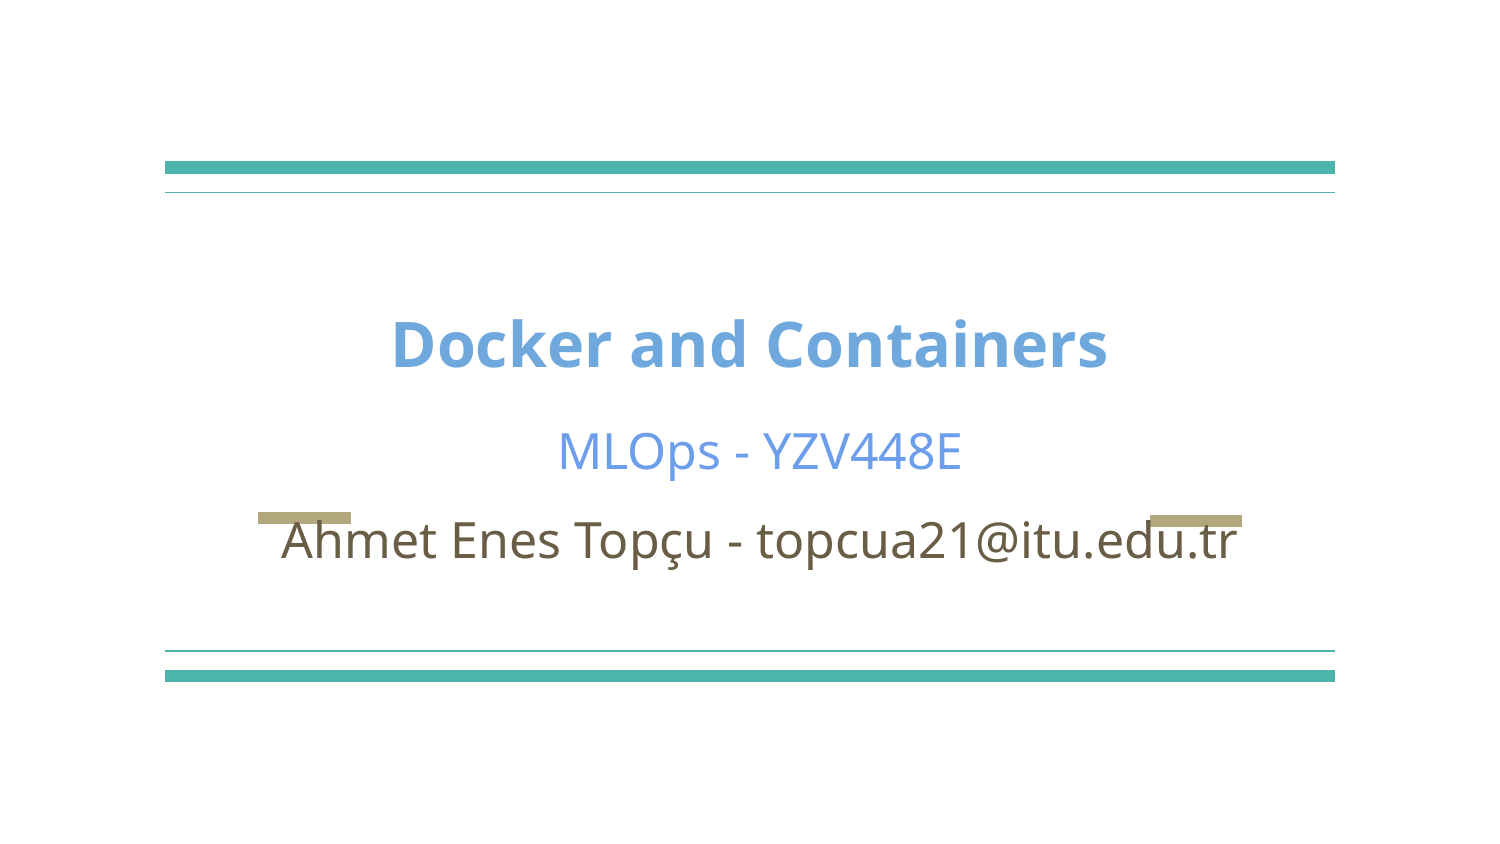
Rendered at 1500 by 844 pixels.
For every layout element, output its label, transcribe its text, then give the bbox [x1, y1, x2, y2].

subtitle MLOps - YZV448E [256, 401, 1264, 523]
title Docker and Containers [321, 233, 1179, 401]
subtitle Ahmet Enes Topçu - topcua21@itu.edu.tr [256, 523, 1264, 612]
